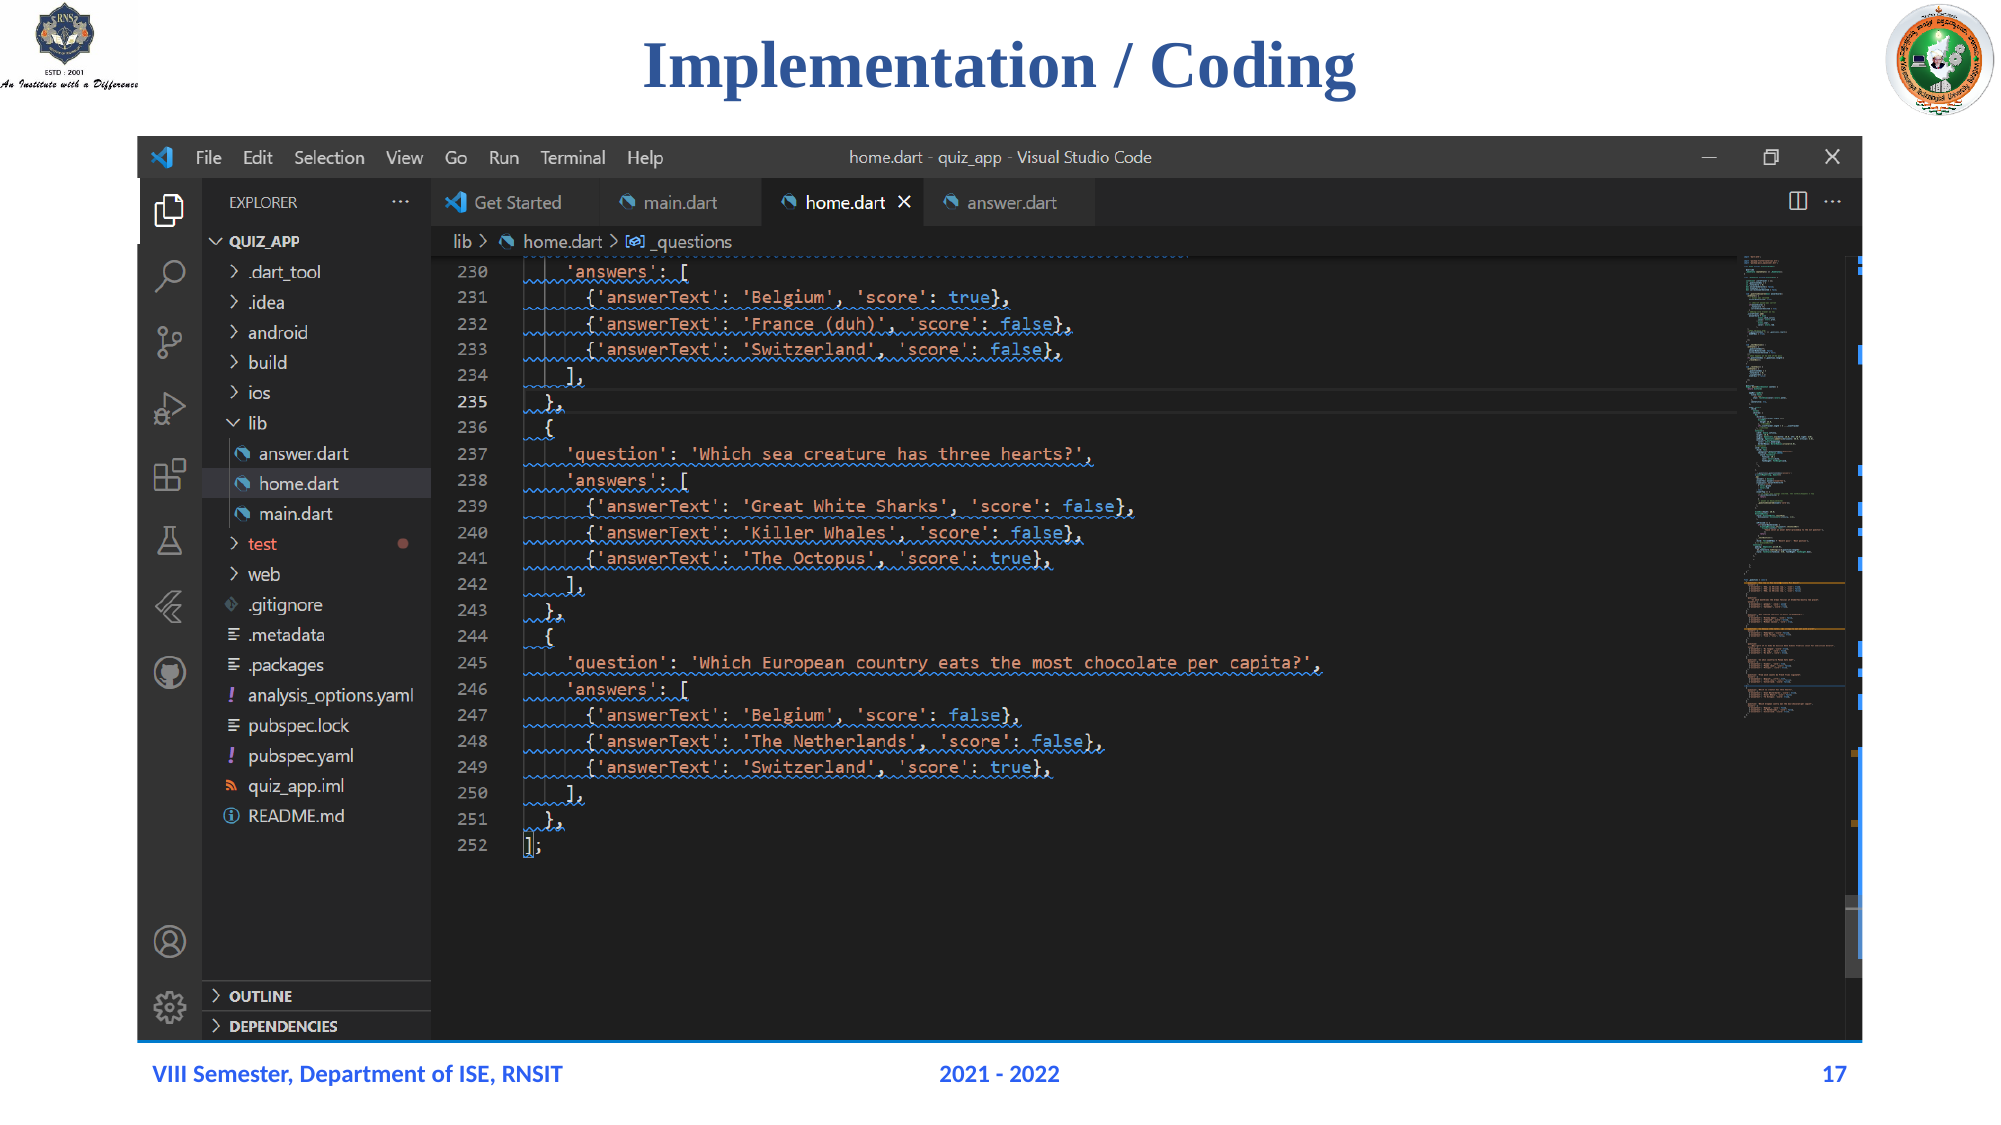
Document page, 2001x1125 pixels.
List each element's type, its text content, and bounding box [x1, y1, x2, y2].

text_box Implementation / Coding [137, 22, 1863, 135]
picture [137, 135, 1863, 1043]
picture [0, 0, 138, 90]
text_box ‹#› [1412, 1050, 1863, 1103]
text_box VIII Semester, Department of ISE, RNSIT [137, 1051, 662, 1103]
text_box 2021 - 2022 [662, 1052, 1338, 1103]
picture [1882, 2, 1997, 117]
